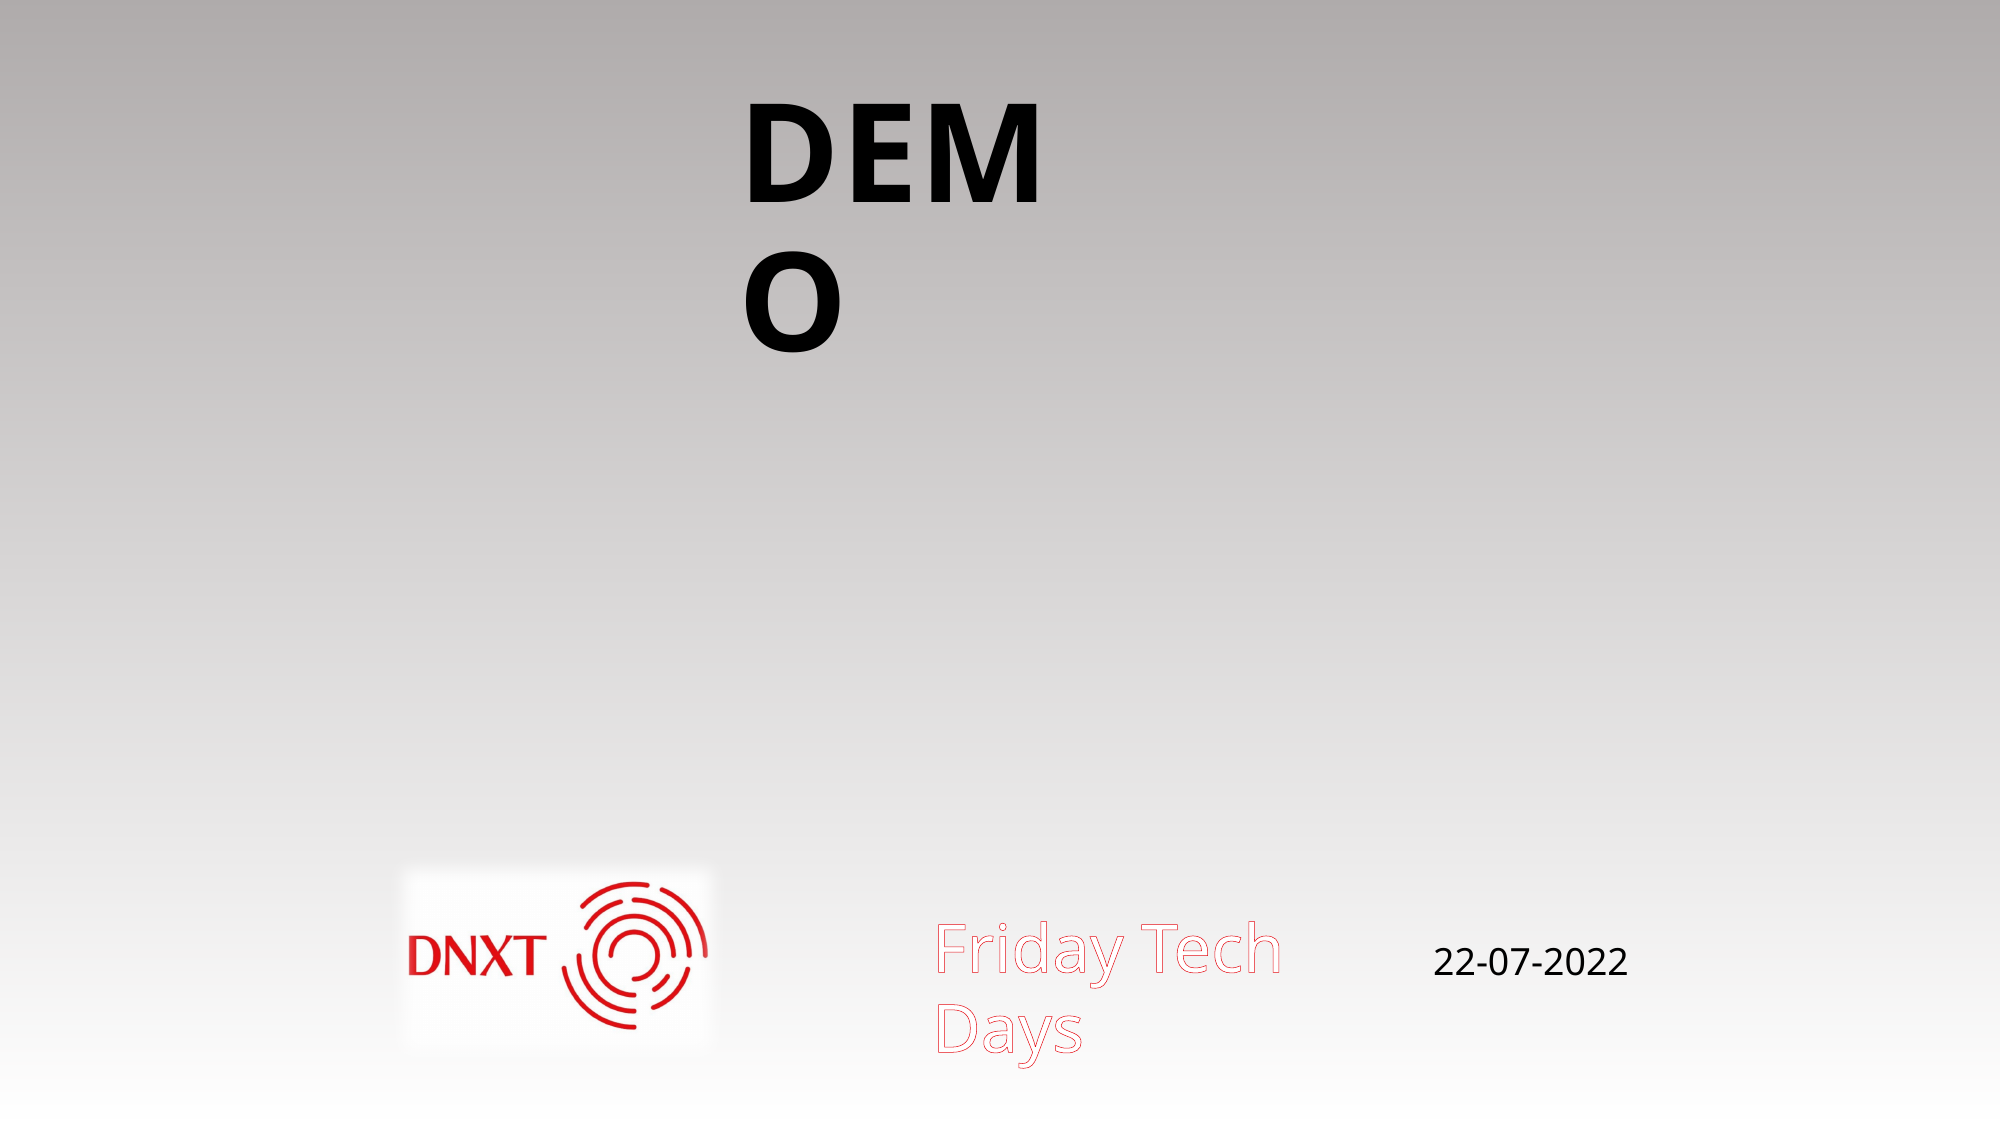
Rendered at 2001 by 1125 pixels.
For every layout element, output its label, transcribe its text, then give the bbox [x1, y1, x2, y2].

text_box 22-07-2022 [1418, 930, 1646, 990]
picture [385, 851, 730, 1070]
text_box Friday Tech Days [917, 898, 1419, 1073]
title DEMO [723, 116, 1111, 349]
